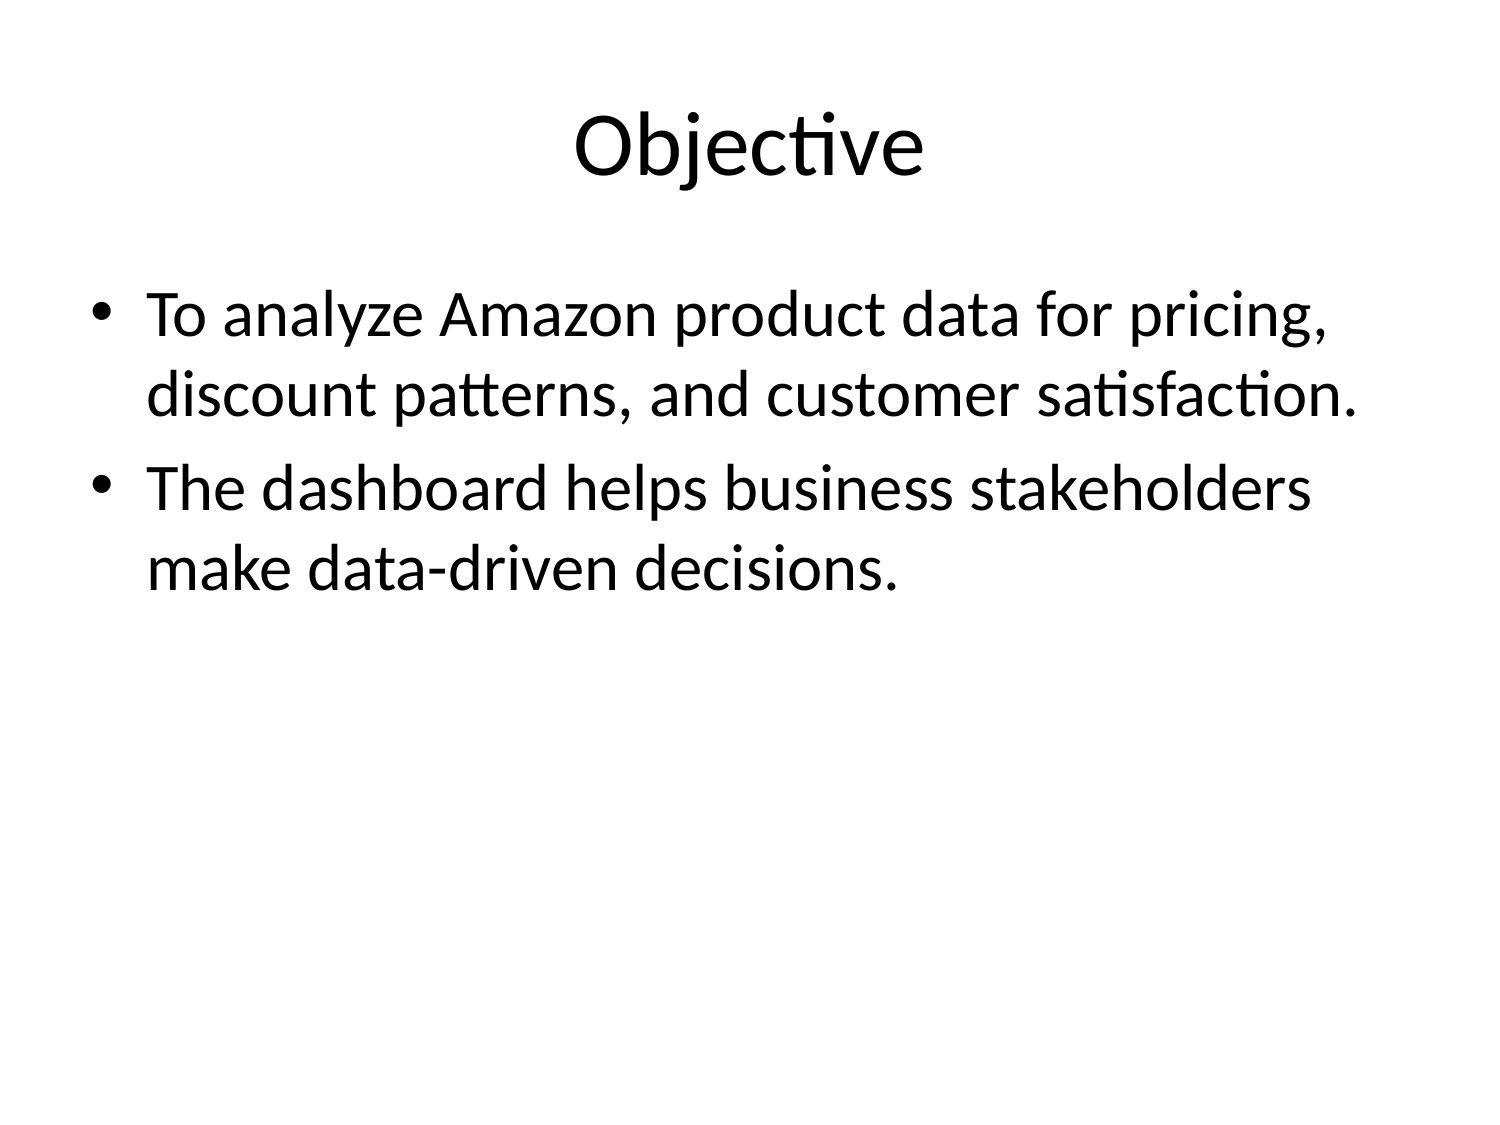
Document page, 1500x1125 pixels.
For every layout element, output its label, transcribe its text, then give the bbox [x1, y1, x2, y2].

list To analyze Amazon product data for pricing, discount patterns, and customer satisfaction. The dashboard helps business stakeholders make data-driven decisions. [75, 262, 1425, 1005]
title Objective [75, 45, 1425, 233]
